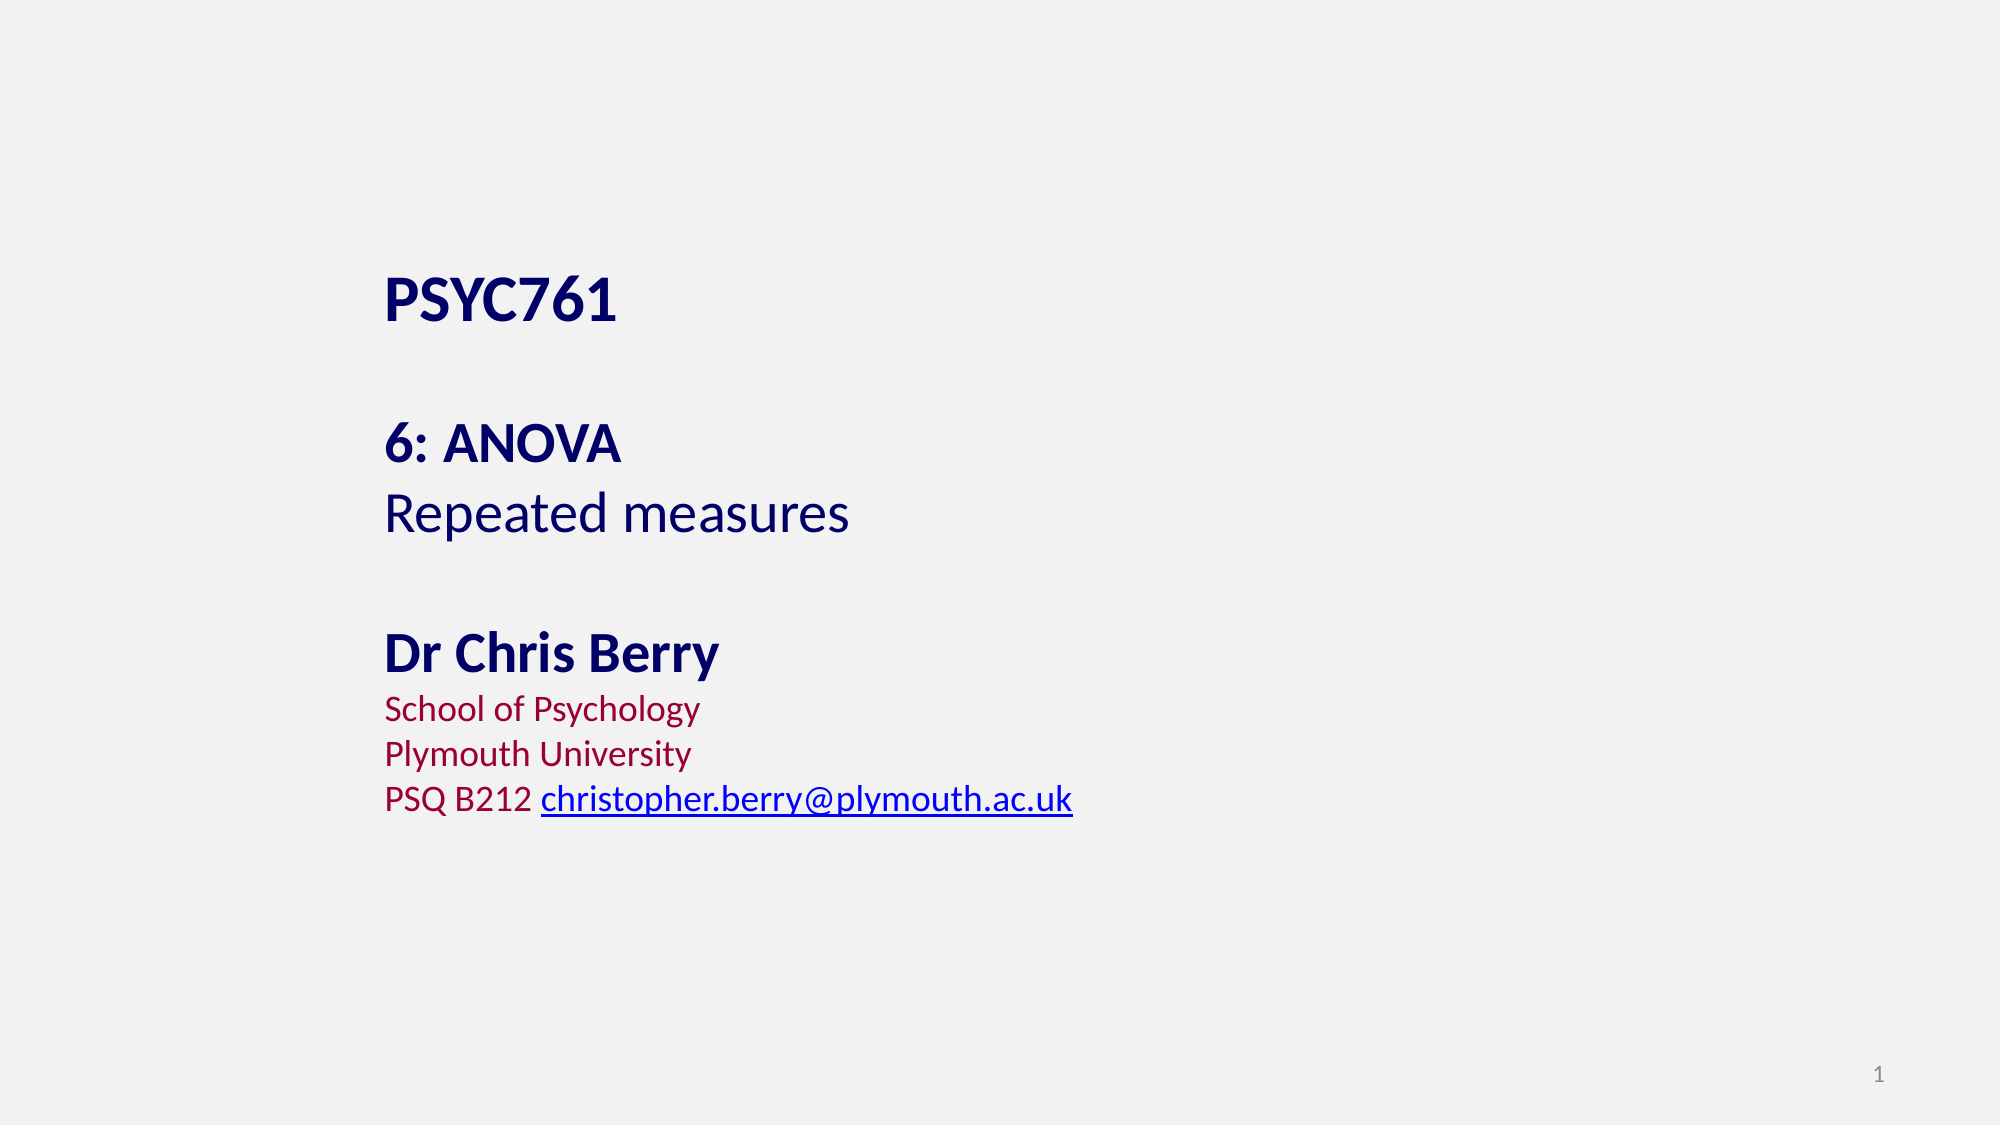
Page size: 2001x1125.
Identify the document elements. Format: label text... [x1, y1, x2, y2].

text_box PSYC761 6: ANOVA Repeated measures Dr Chris Berry School of Psychology Plymouth University PSQ B212 christopher.berry@plymouth.ac.uk [369, 246, 1545, 872]
slide_number 1 [1433, 1042, 1900, 1103]
